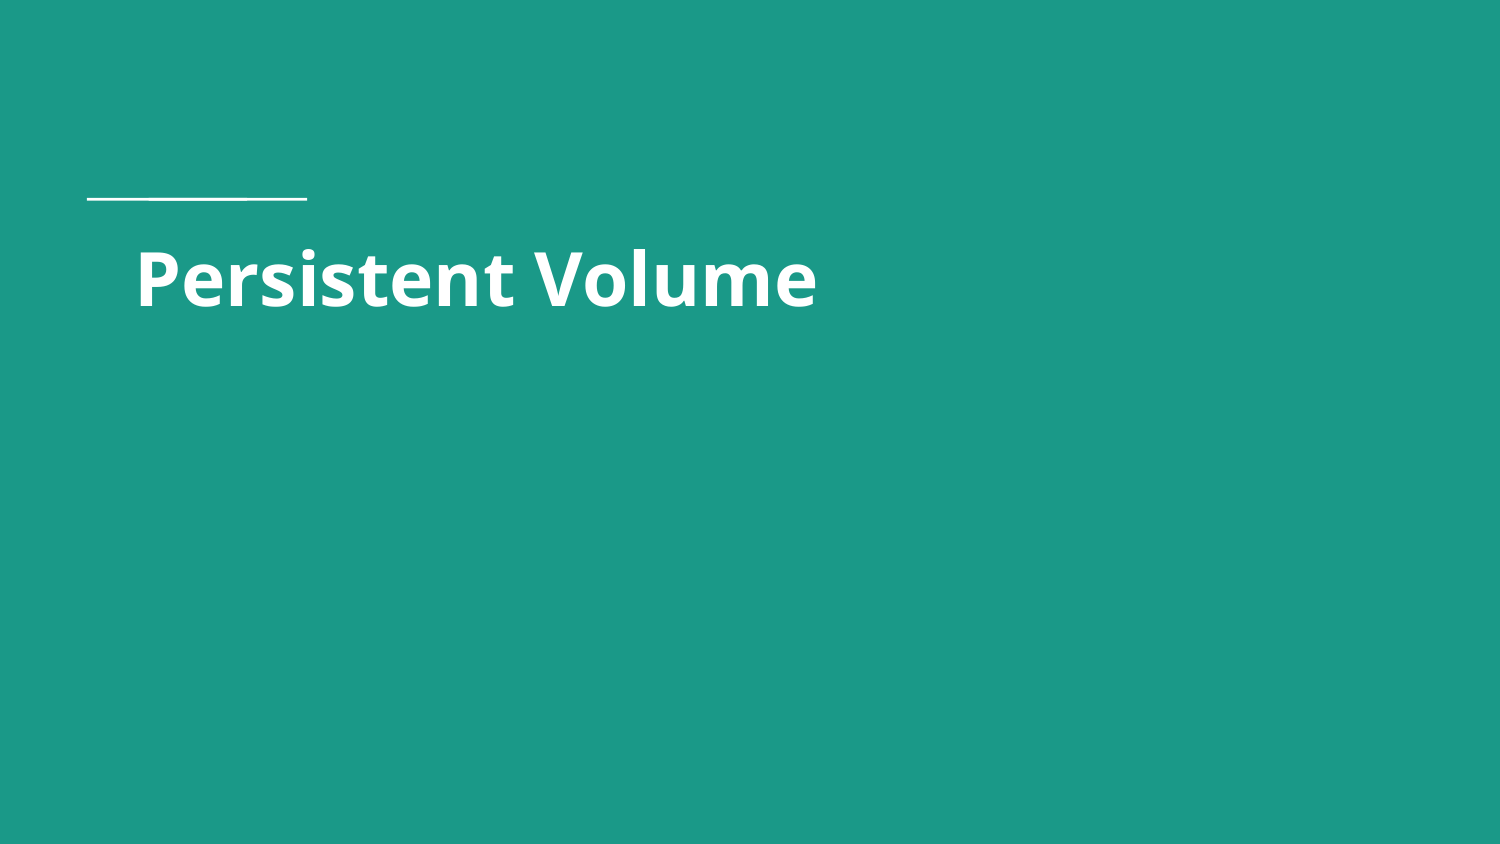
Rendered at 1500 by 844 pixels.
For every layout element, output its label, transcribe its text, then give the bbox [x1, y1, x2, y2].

title Persistent Volume [119, 216, 1381, 466]
